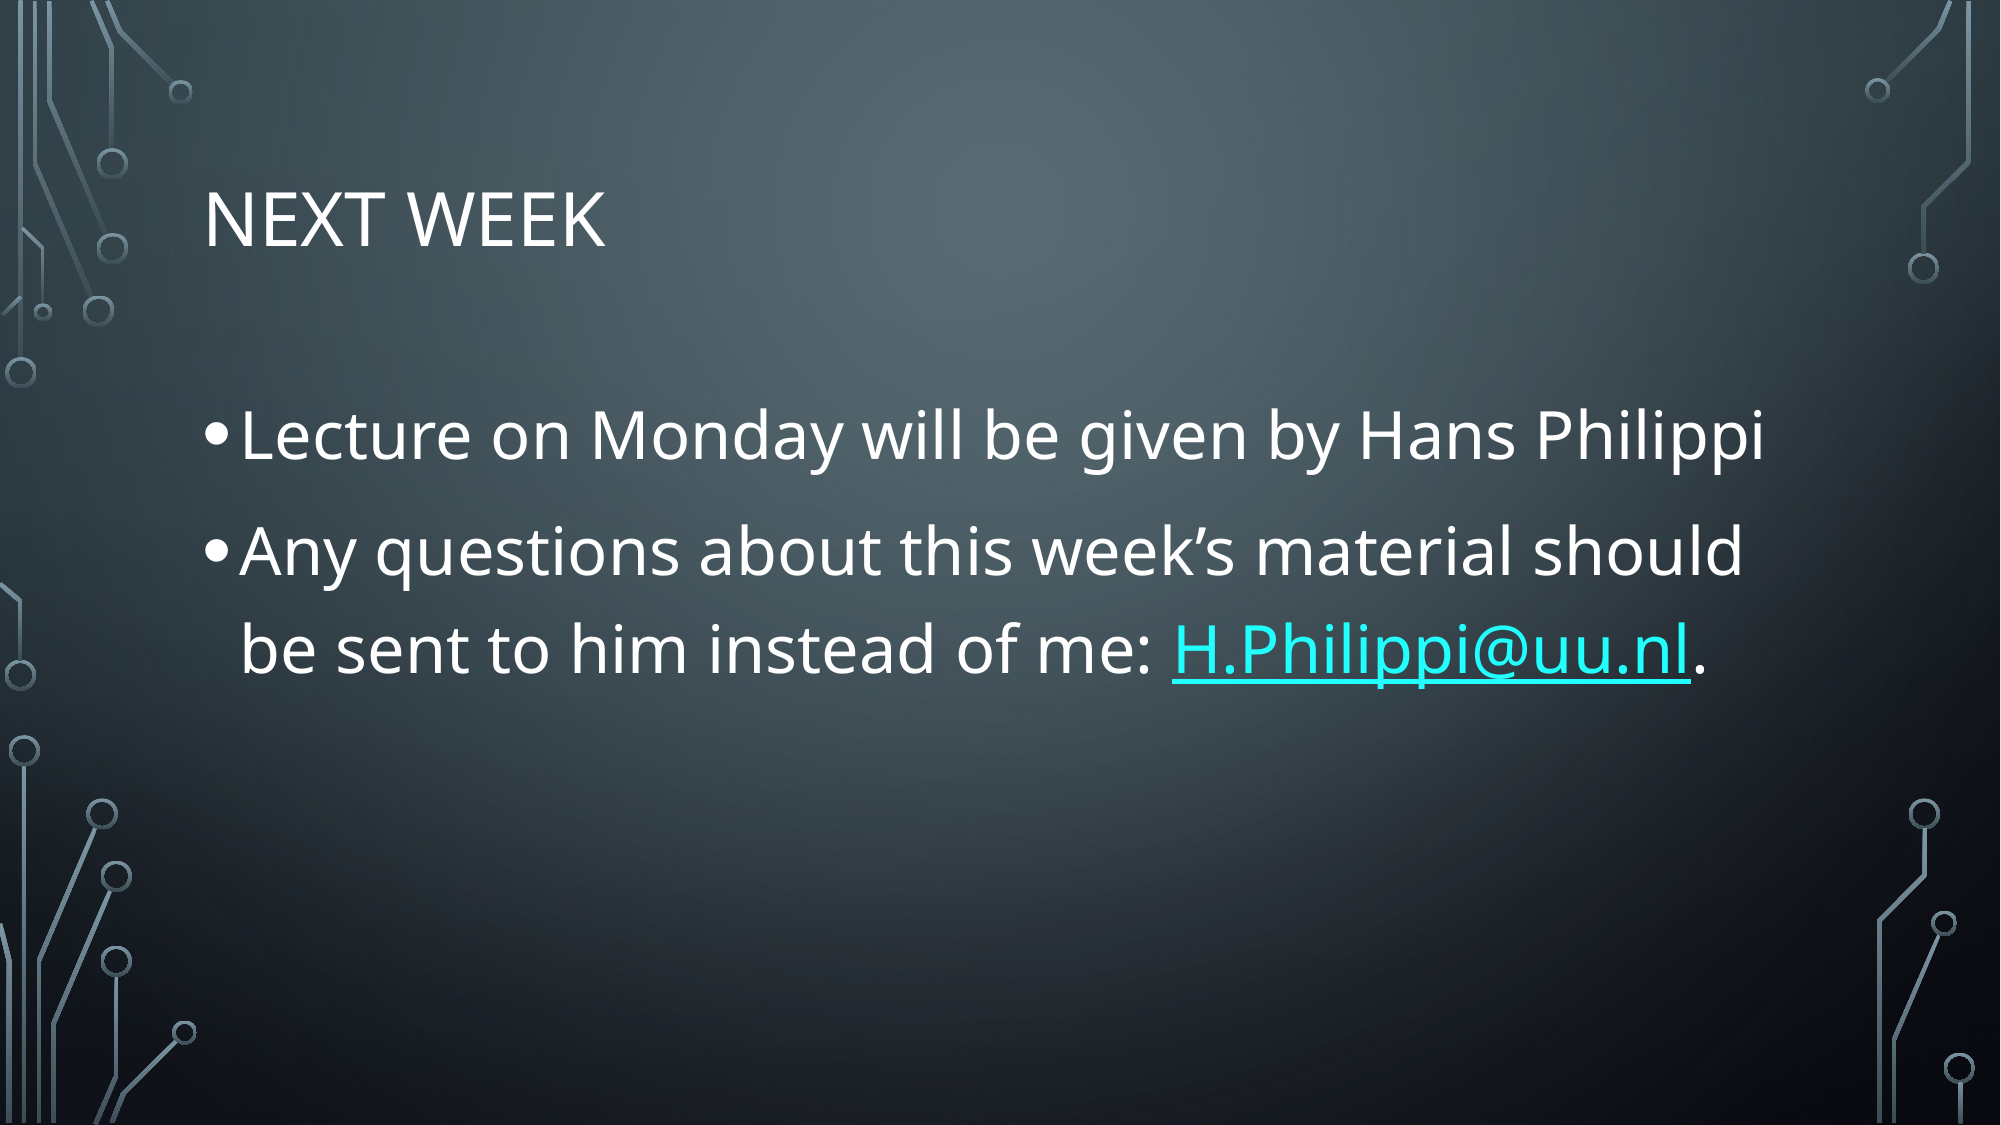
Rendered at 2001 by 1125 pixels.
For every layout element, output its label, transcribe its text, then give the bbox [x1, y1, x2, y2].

title Next week [187, 101, 1813, 344]
list Lecture on Monday will be given by Hans Philippi Any questions about this week’s material should be sent to him instead of me: H.Philippi@uu.nl. [187, 369, 1813, 950]
